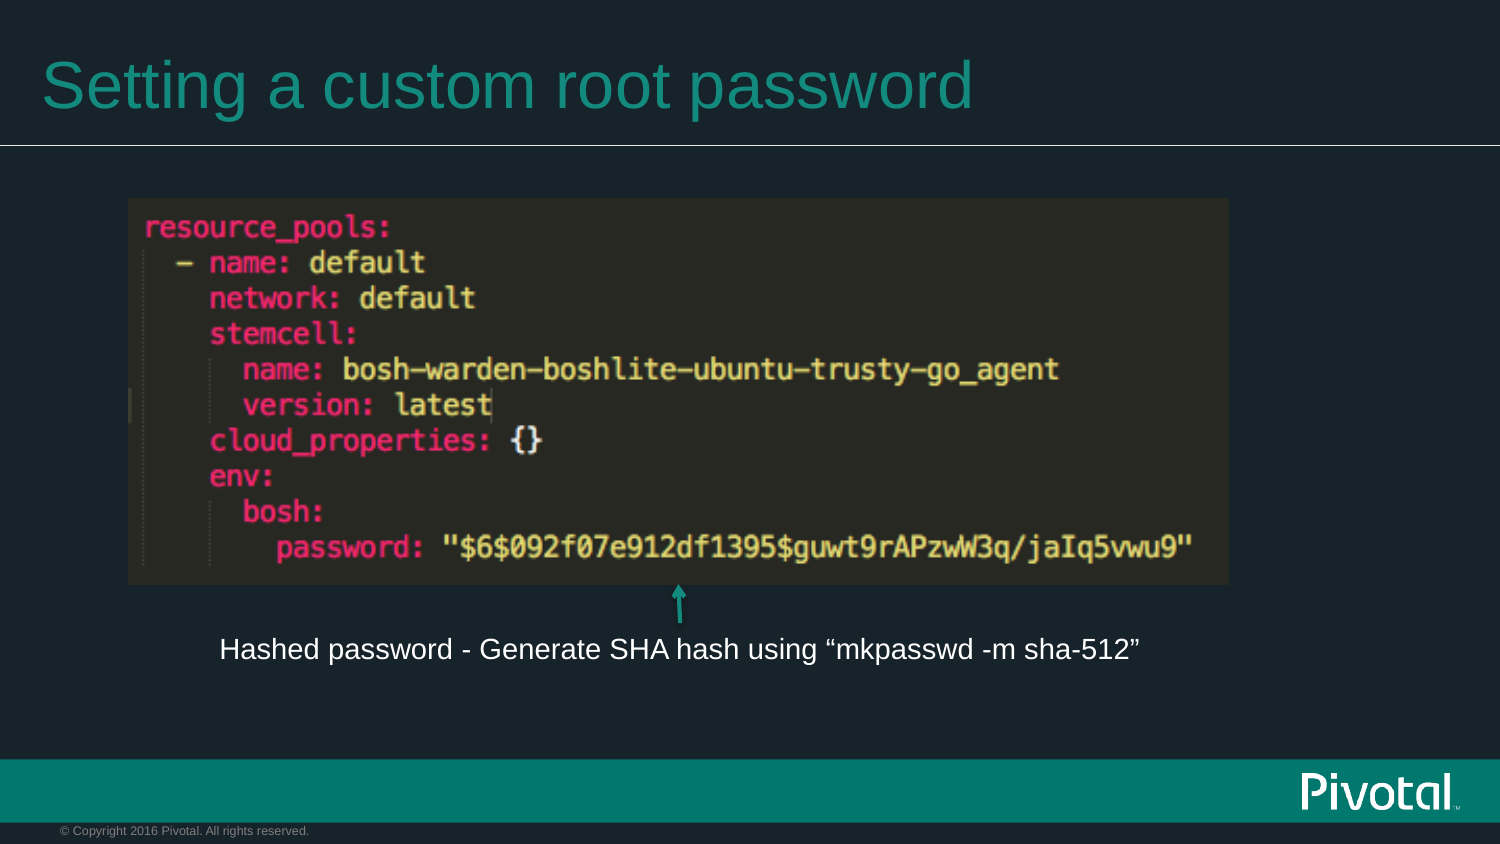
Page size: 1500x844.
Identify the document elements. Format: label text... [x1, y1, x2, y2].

picture [1302, 773, 1460, 810]
title Setting a custom root password [26, 52, 1461, 113]
text_box Hashed password - Generate SHA hash using “mkpasswd -m sha-512” [204, 623, 1156, 673]
picture [128, 198, 1229, 585]
